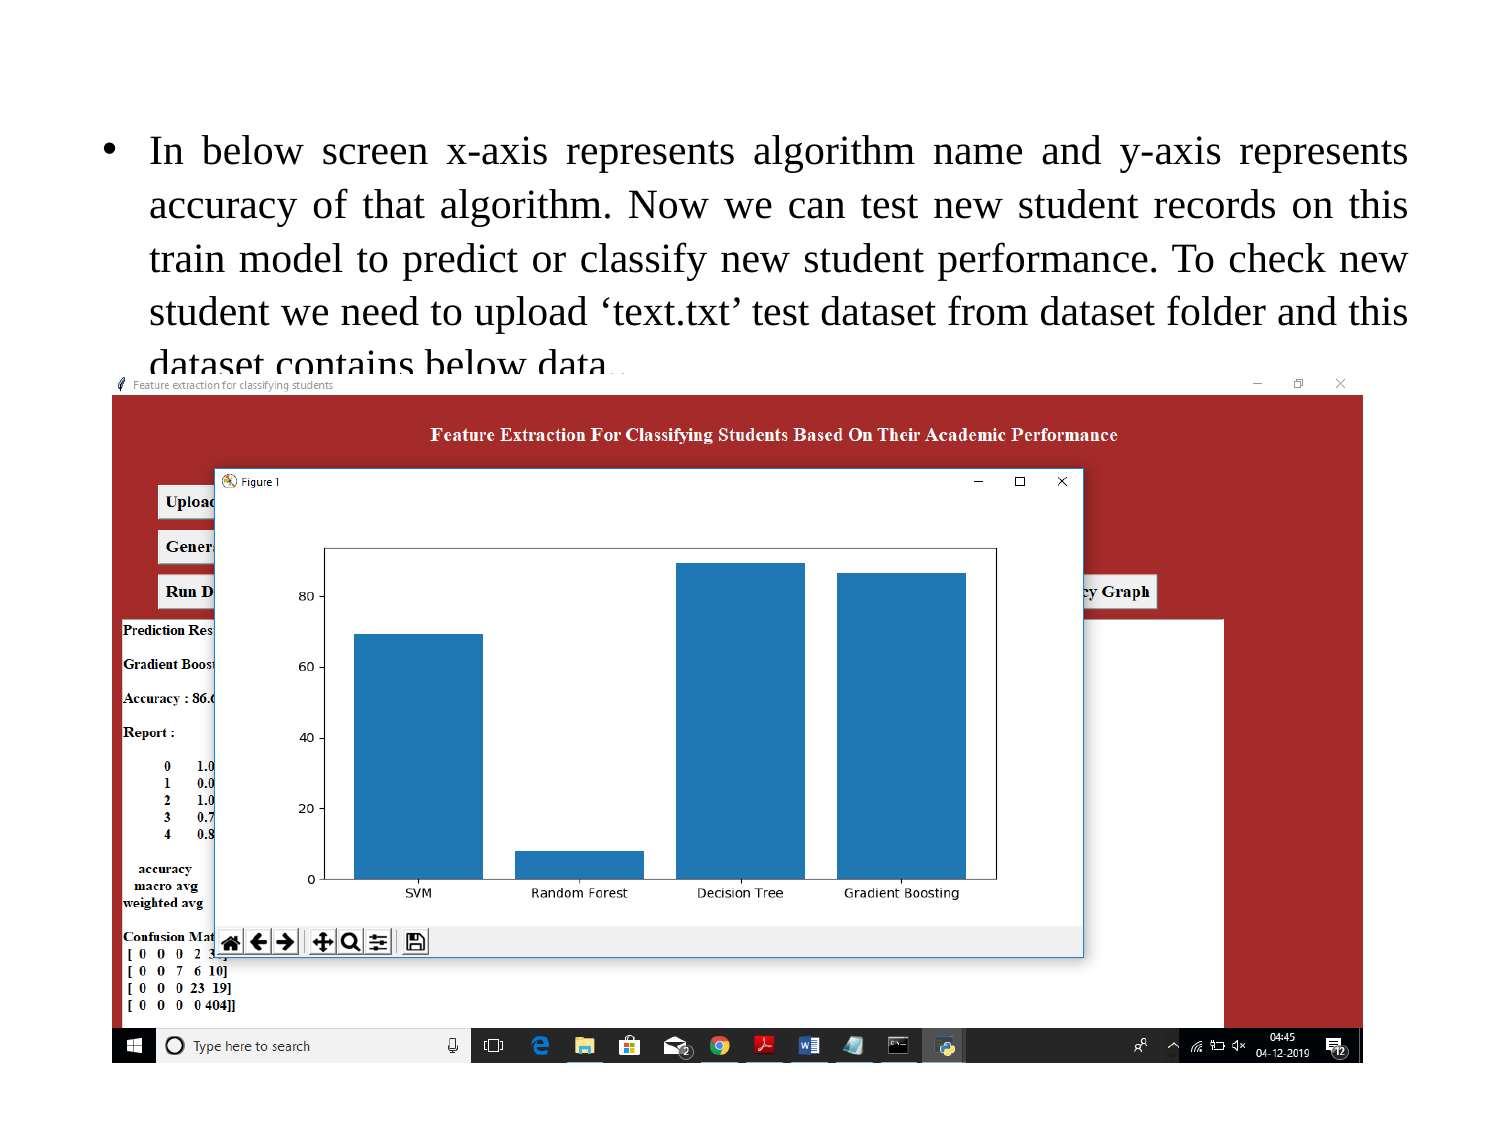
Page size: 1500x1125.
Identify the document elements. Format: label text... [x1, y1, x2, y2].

picture [112, 374, 1363, 1063]
text_box In below screen x-axis represents algorithm name and y-axis represents accuracy of that algorithm. Now we can test new student records on this train model to predict or classify new student performance. To check new student we need to upload ‘text.txt’ test dataset from dataset folder and this dataset contains below data.. [87, 112, 1425, 395]
